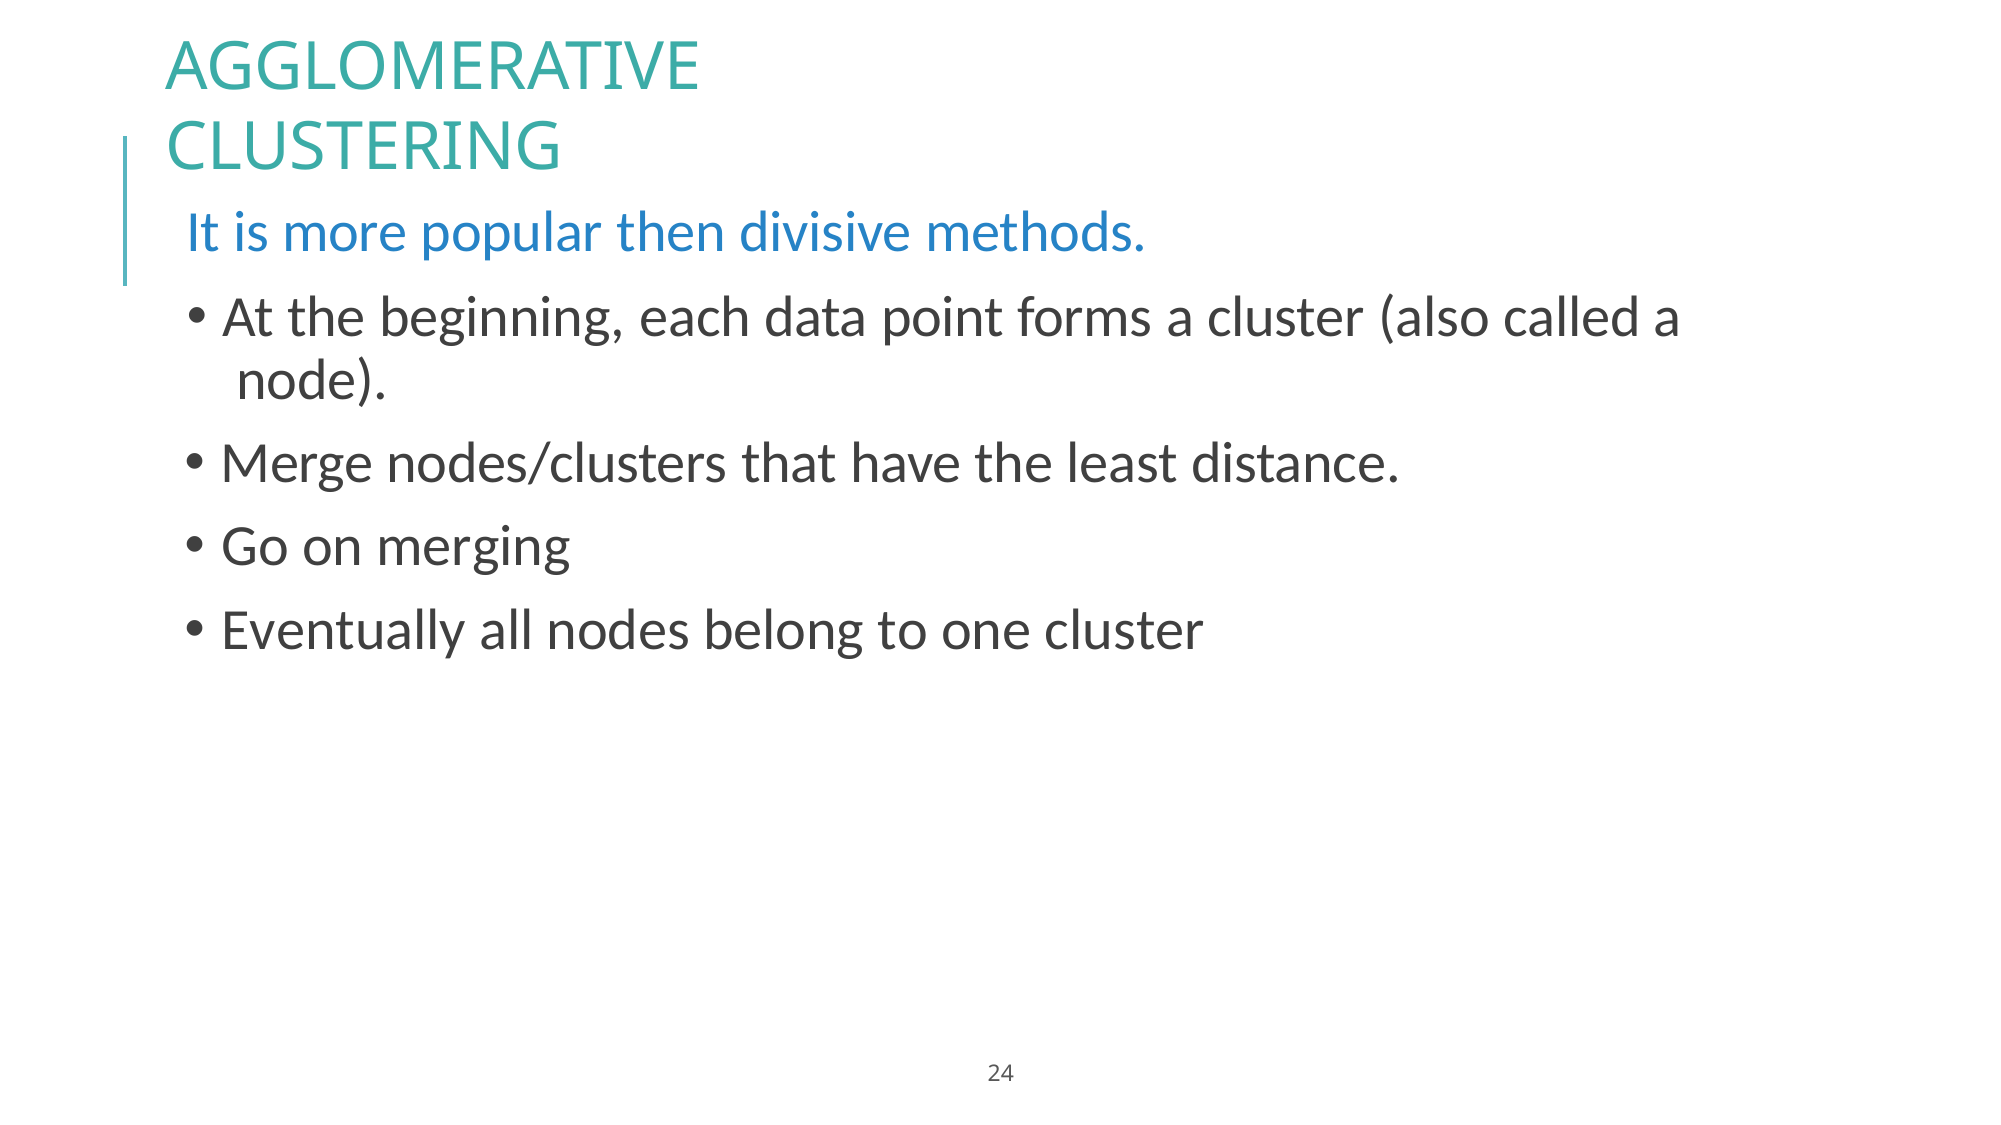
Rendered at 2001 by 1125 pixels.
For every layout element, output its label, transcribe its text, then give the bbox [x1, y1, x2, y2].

text_box It is more popular then divisive methods. 🞄 At the beginning, each data point forms a cluster (also called a node). 🞄 Merge nodes/clusters that have the least distance. 🞄 Go on merging 🞄 Eventually all nodes belong to one cluster [184, 176, 1787, 765]
title Agglomerative clustering [162, 6, 904, 197]
text_box 24 [985, 1056, 1016, 1086]
